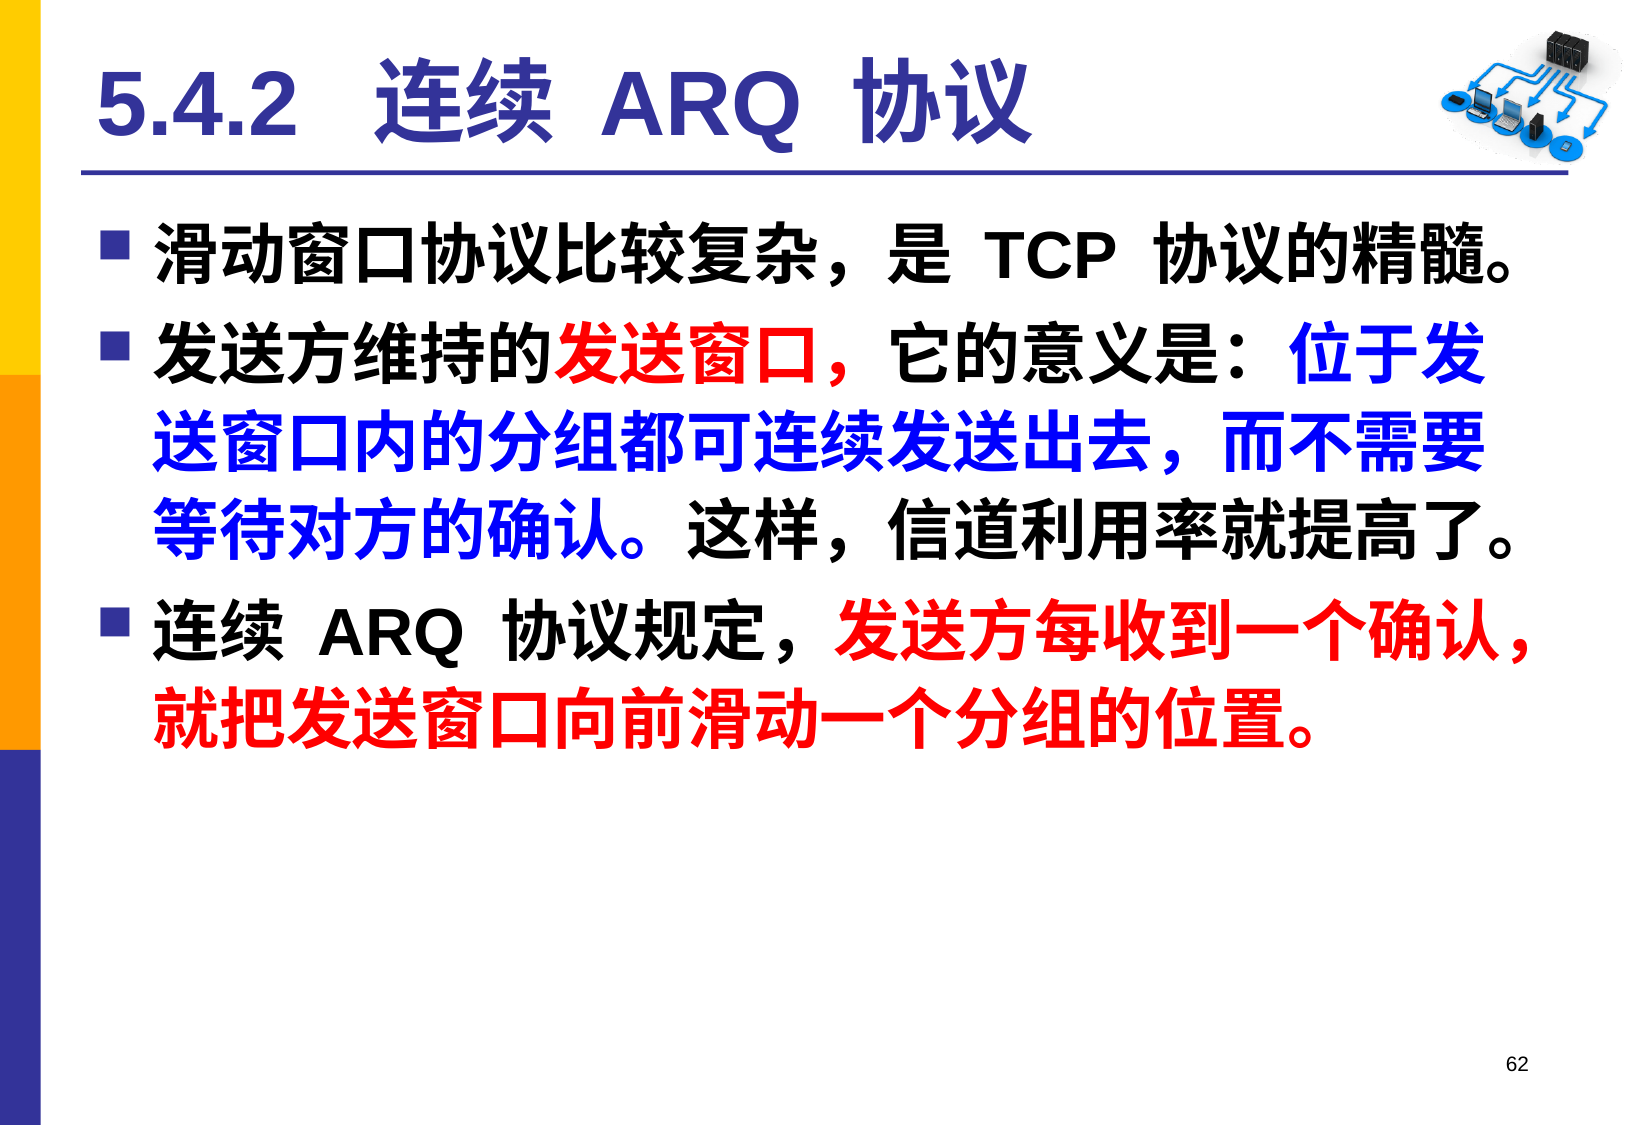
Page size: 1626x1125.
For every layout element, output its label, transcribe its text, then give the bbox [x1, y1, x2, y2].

slide_number 62 [1164, 1042, 1544, 1118]
list 滑动窗口协议比较复杂，是 TCP 协议的精髓。 发送方维持的发送窗口，它的意义是：位于发送窗口内的分组都可连续发送出去，而不需要等待对方的确认。这样，信道利用率就提高了。 连续 ARQ 协议规定，发送方每收到一个确认，就把发送窗口向前滑动一个分组的位置。 [81, 196, 1569, 1006]
title 5.4.2 连续 ARQ 协议 [81, 30, 1569, 161]
picture [1438, 30, 1624, 165]
